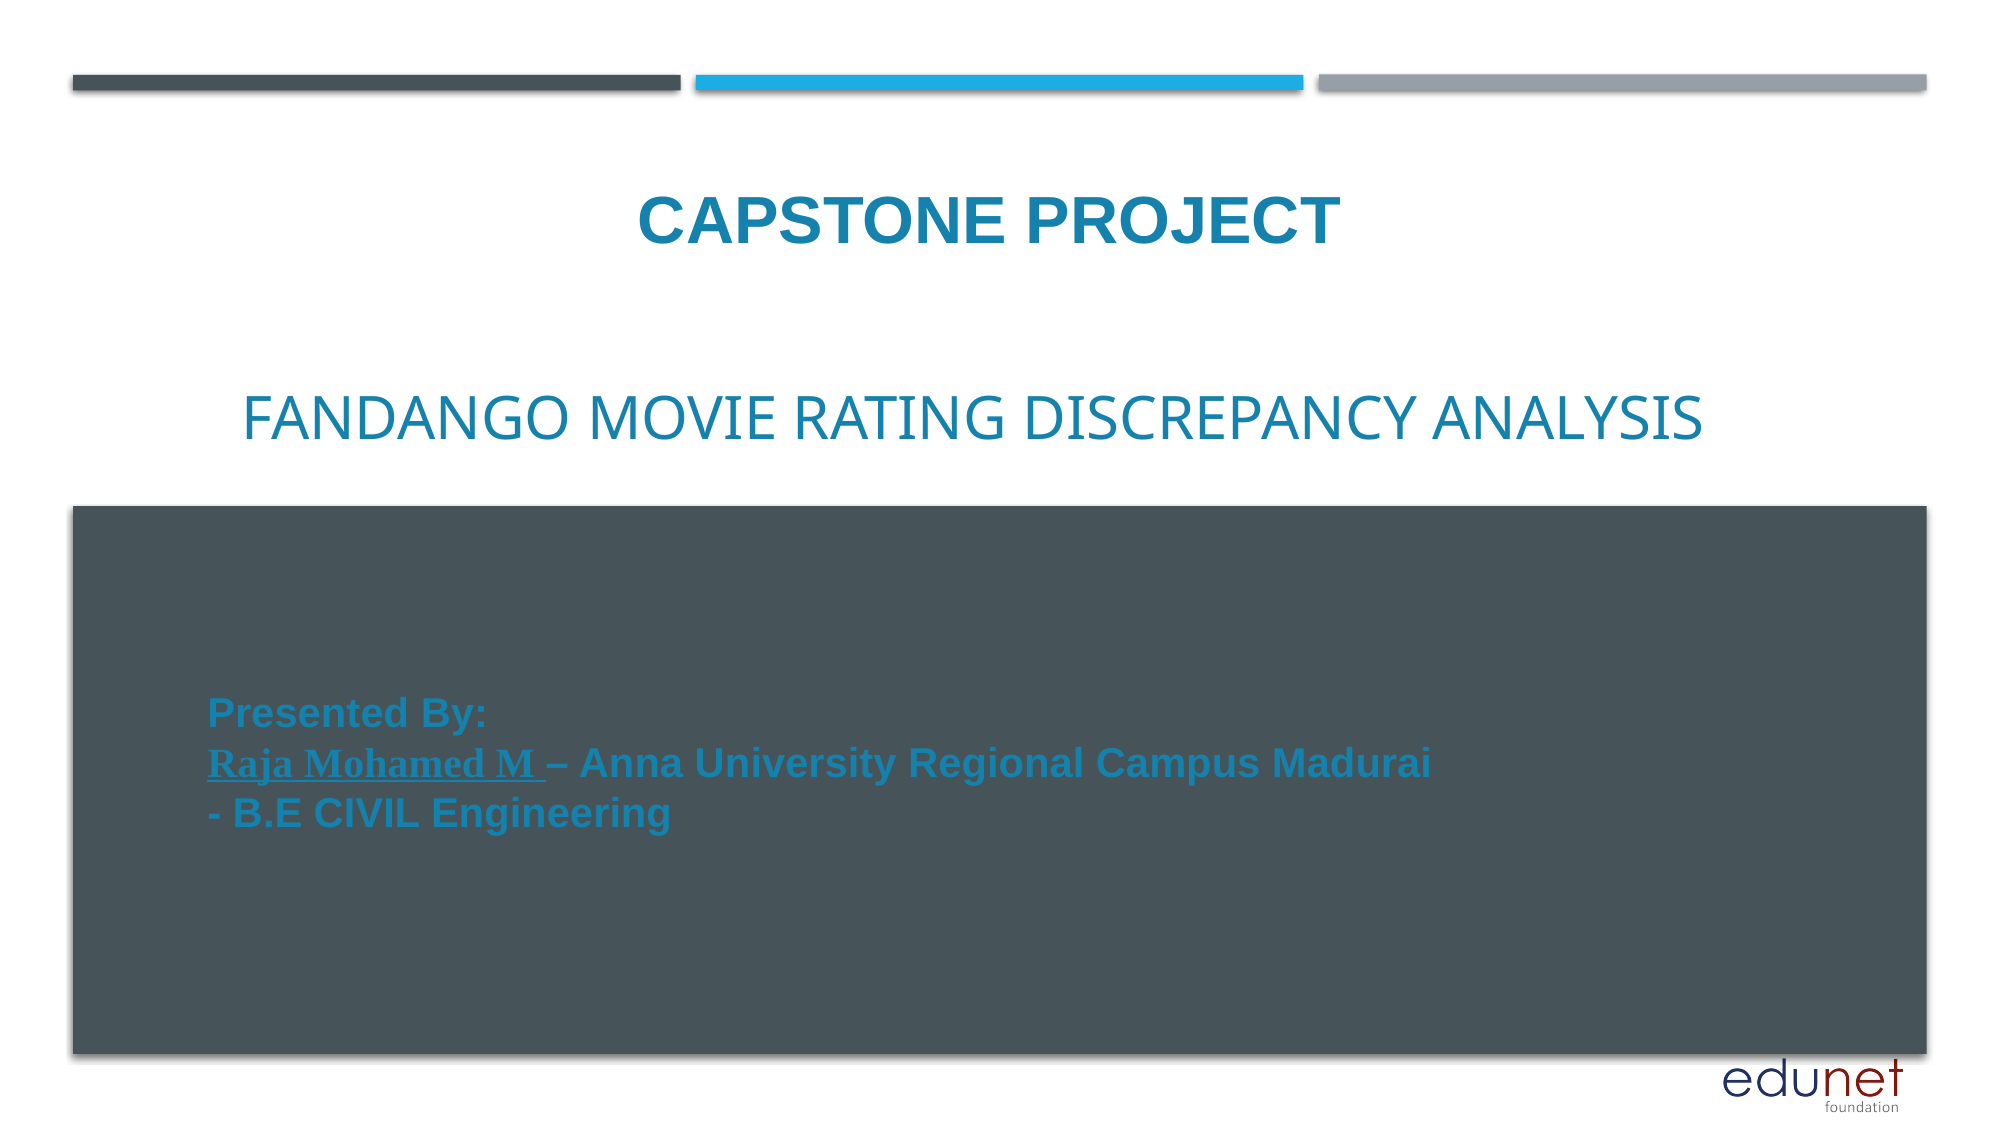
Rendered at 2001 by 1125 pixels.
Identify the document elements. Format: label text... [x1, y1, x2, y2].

picture [1719, 1056, 1905, 1116]
title Fandango Movie Rating Discrepancy Analysis [222, 298, 1723, 460]
text_box CAPSTONE PROJECT [0, 169, 2000, 265]
text_box Presented By: Raja Mohamed M – Anna University Regional Campus Madurai - B.E CIVIL Engineering [192, 678, 1593, 844]
